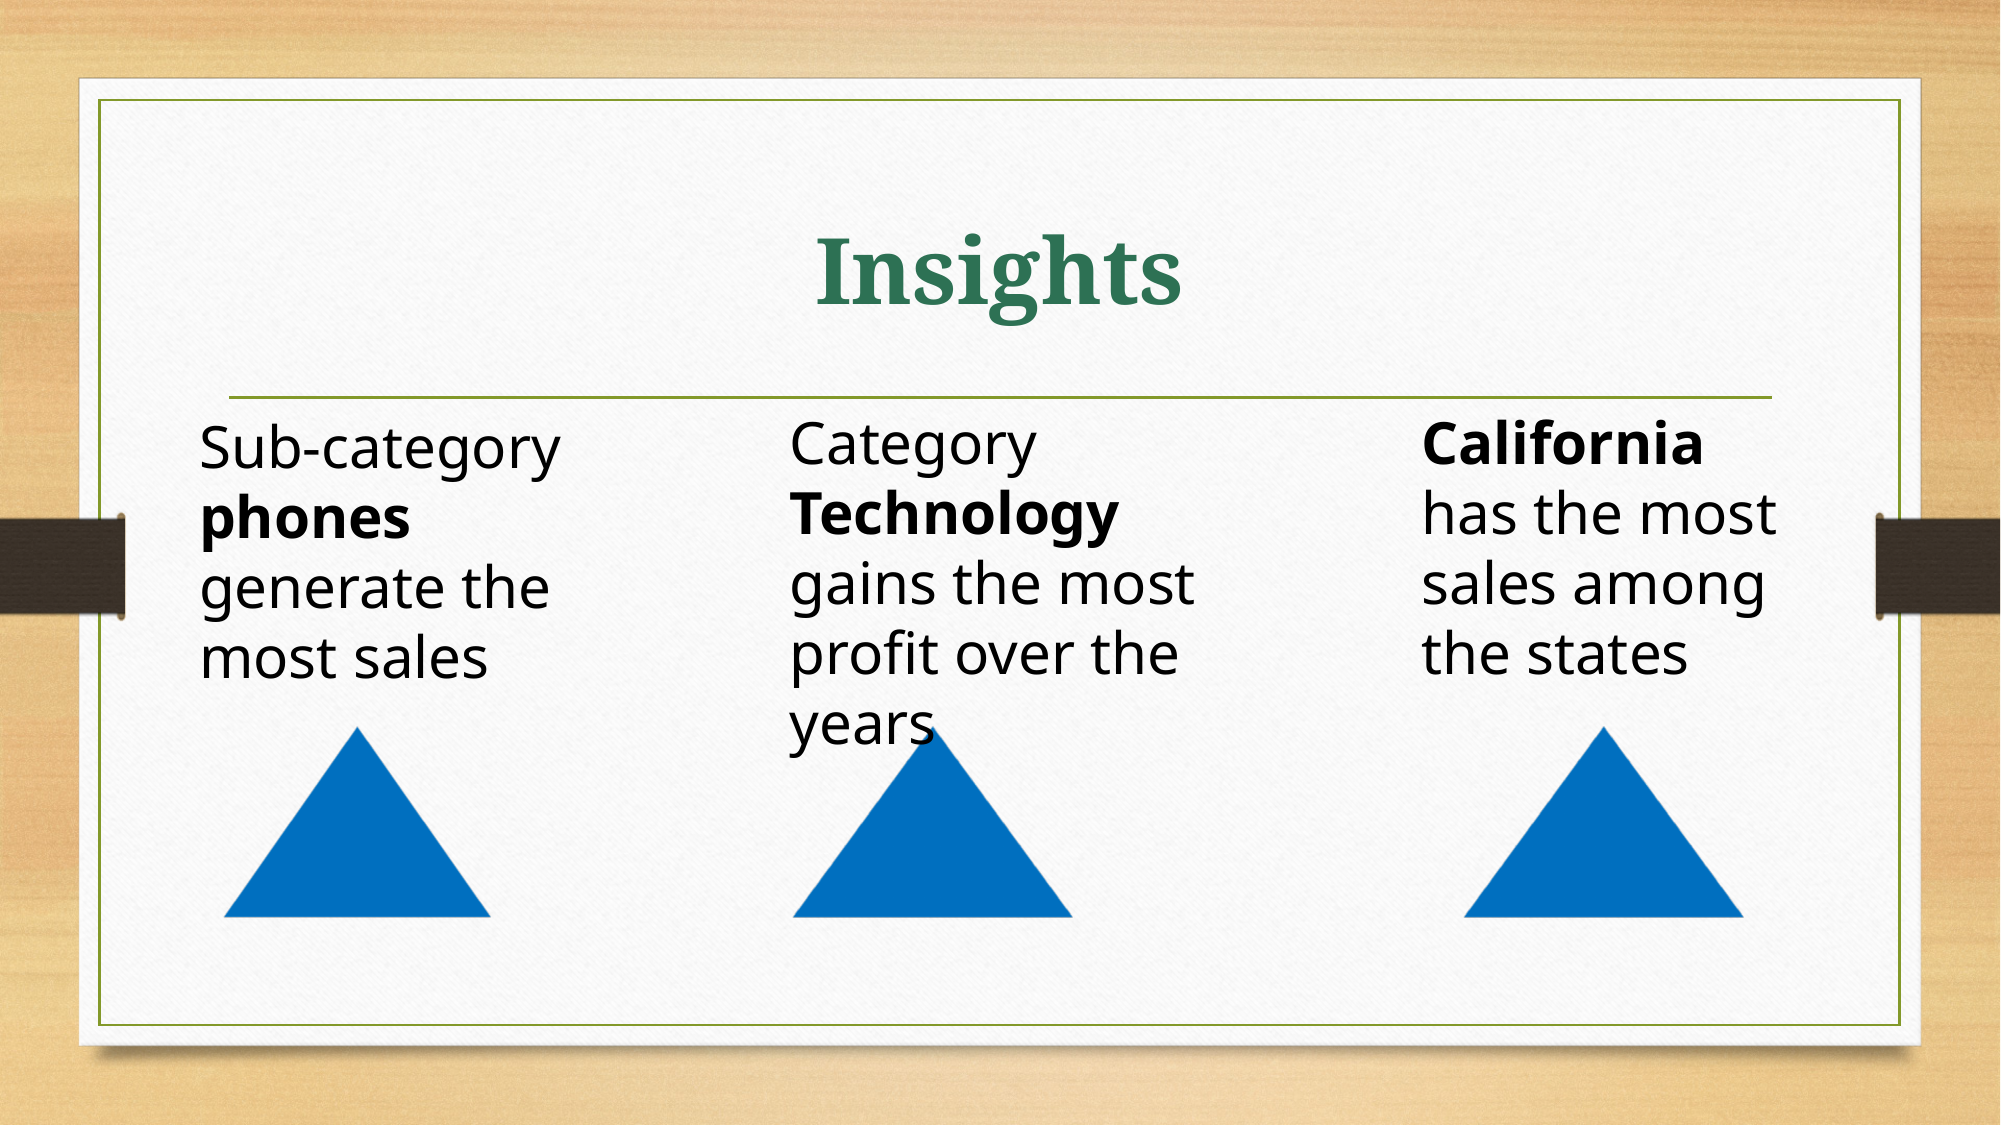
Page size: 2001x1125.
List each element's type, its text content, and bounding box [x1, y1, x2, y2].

picture [0, 0, 2001, 1125]
text_box Sub-category phones generate the most sales [184, 403, 662, 698]
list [197, 648, 517, 994]
text_box California has the most sales among the states [1406, 398, 1802, 694]
title Insights [212, 161, 1788, 375]
text_box Category Technology gains the most profit over the years [774, 398, 1252, 764]
